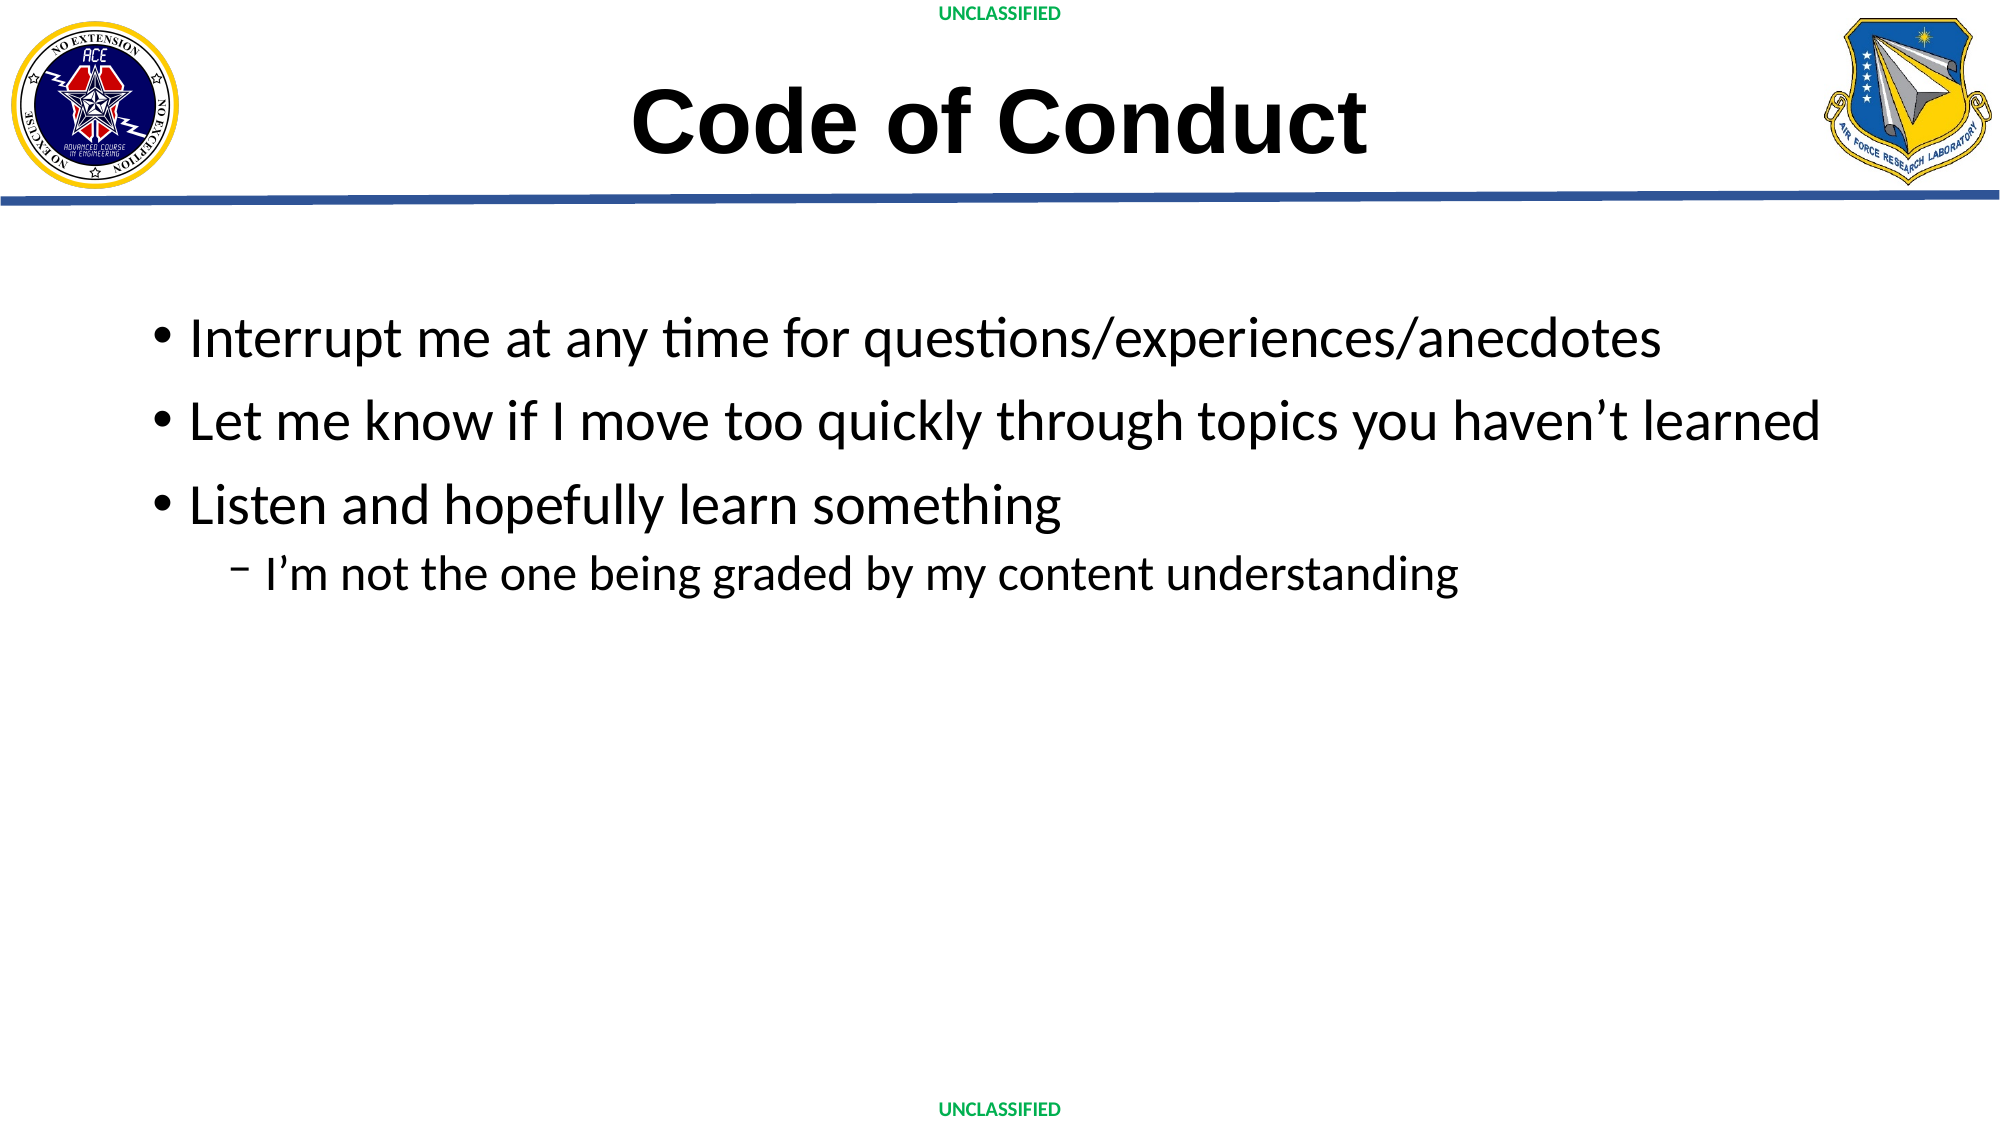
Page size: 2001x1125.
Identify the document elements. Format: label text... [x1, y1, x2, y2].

picture [8, 18, 182, 192]
title Code of Conduct [137, 50, 1863, 197]
list Interrupt me at any time for questions/experiences/anecdotes Let me know if I move too quickly through topics you haven’t learned Listen and hopefully learn something I’m not the one being graded by my content understanding [137, 299, 1863, 1014]
picture [1824, 18, 1992, 186]
